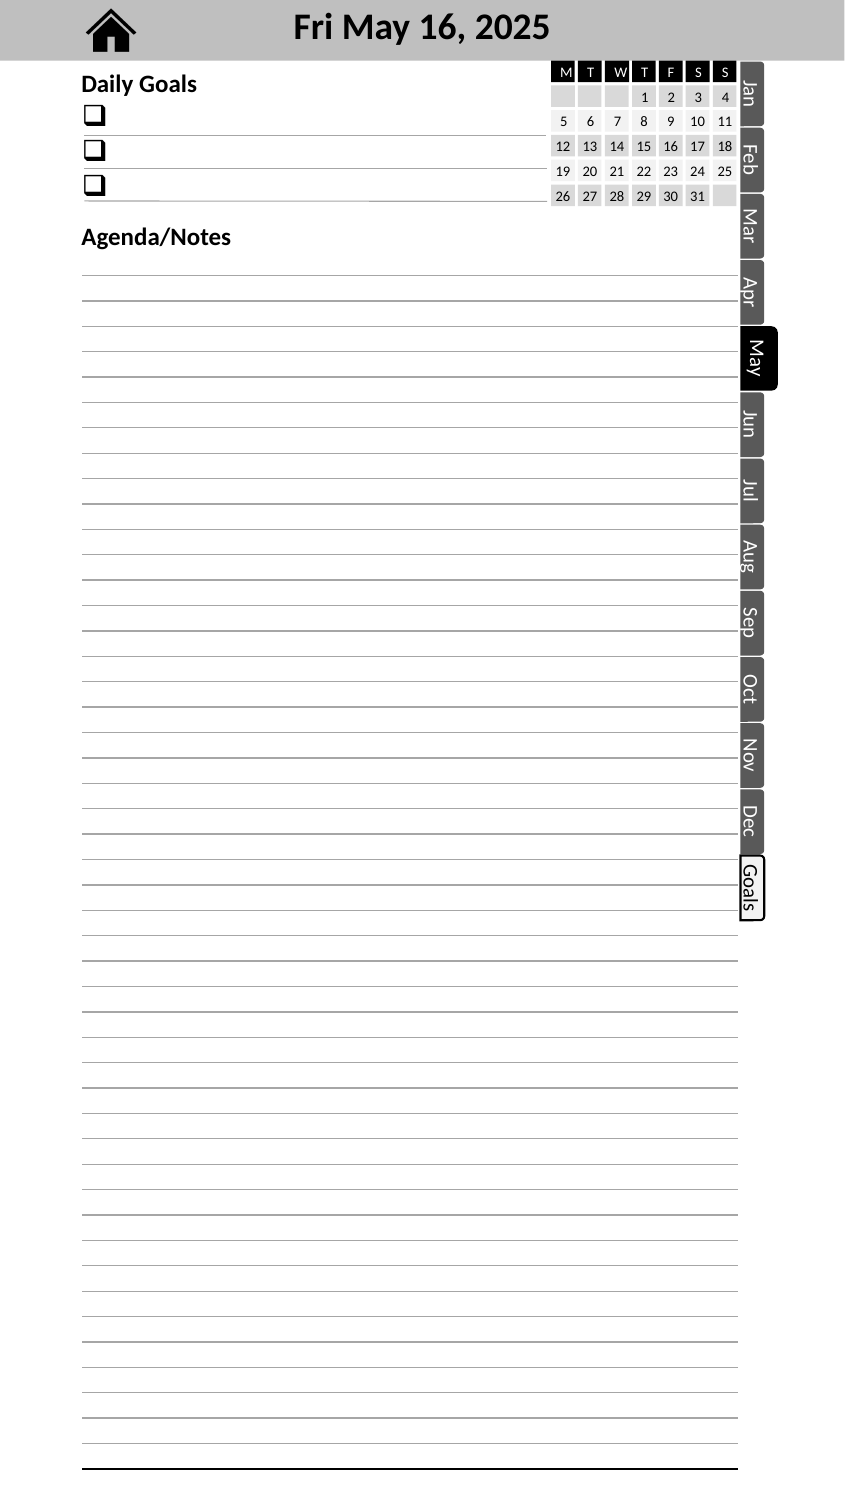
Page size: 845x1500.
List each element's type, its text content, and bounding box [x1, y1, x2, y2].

list Fri May 16, 2025 [190, 0, 655, 61]
picture [82, 1, 140, 59]
